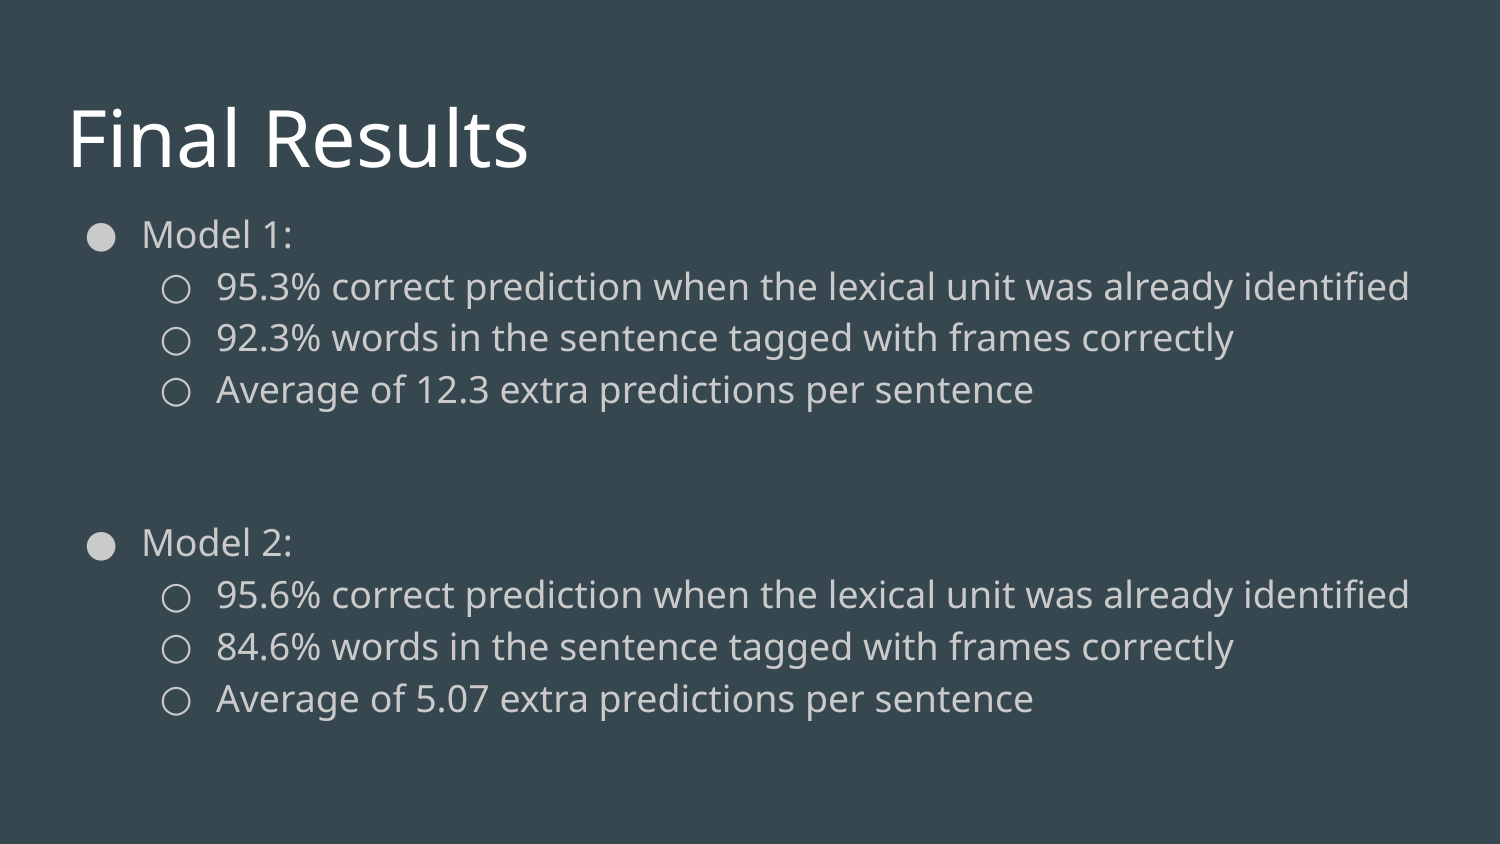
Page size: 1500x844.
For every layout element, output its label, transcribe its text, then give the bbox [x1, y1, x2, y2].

title Final Results [51, 72, 1449, 167]
list Model 1: 95.3% correct prediction when the lexical unit was already identified 92.3% words in the sentence tagged with frames correctly Average of 12.3 extra predictions per sentence Model 2: 95.6% correct prediction when the lexical unit was already identified 84.6% words in the sentence tagged with frames correctly Average of 5.07 extra predictions per sentence [51, 189, 1449, 830]
